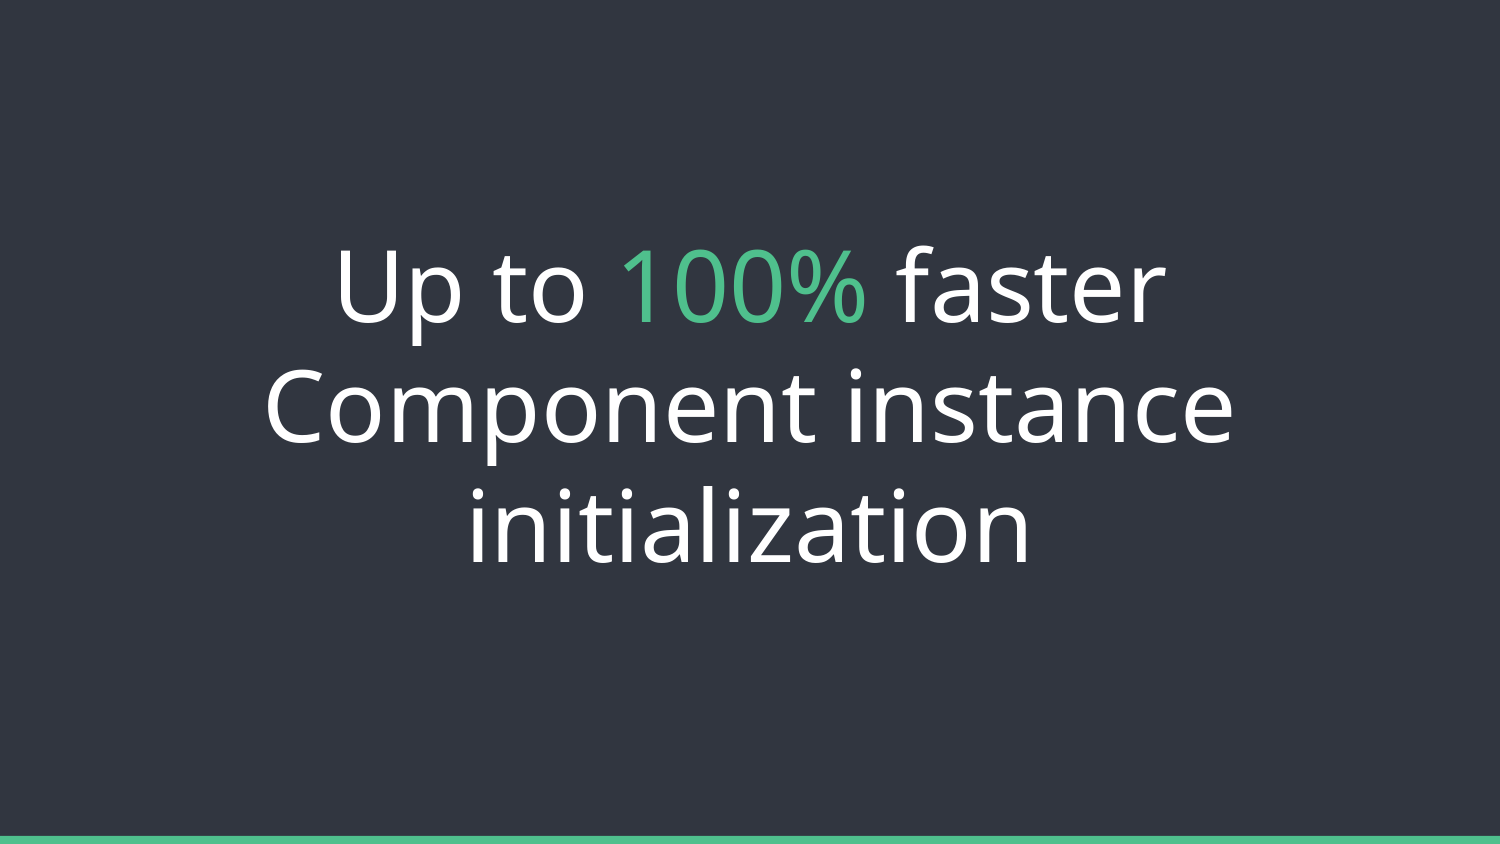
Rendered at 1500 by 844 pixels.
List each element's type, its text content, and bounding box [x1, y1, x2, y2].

title Up to 100% faster Component instance initialization [51, 246, 1449, 598]
